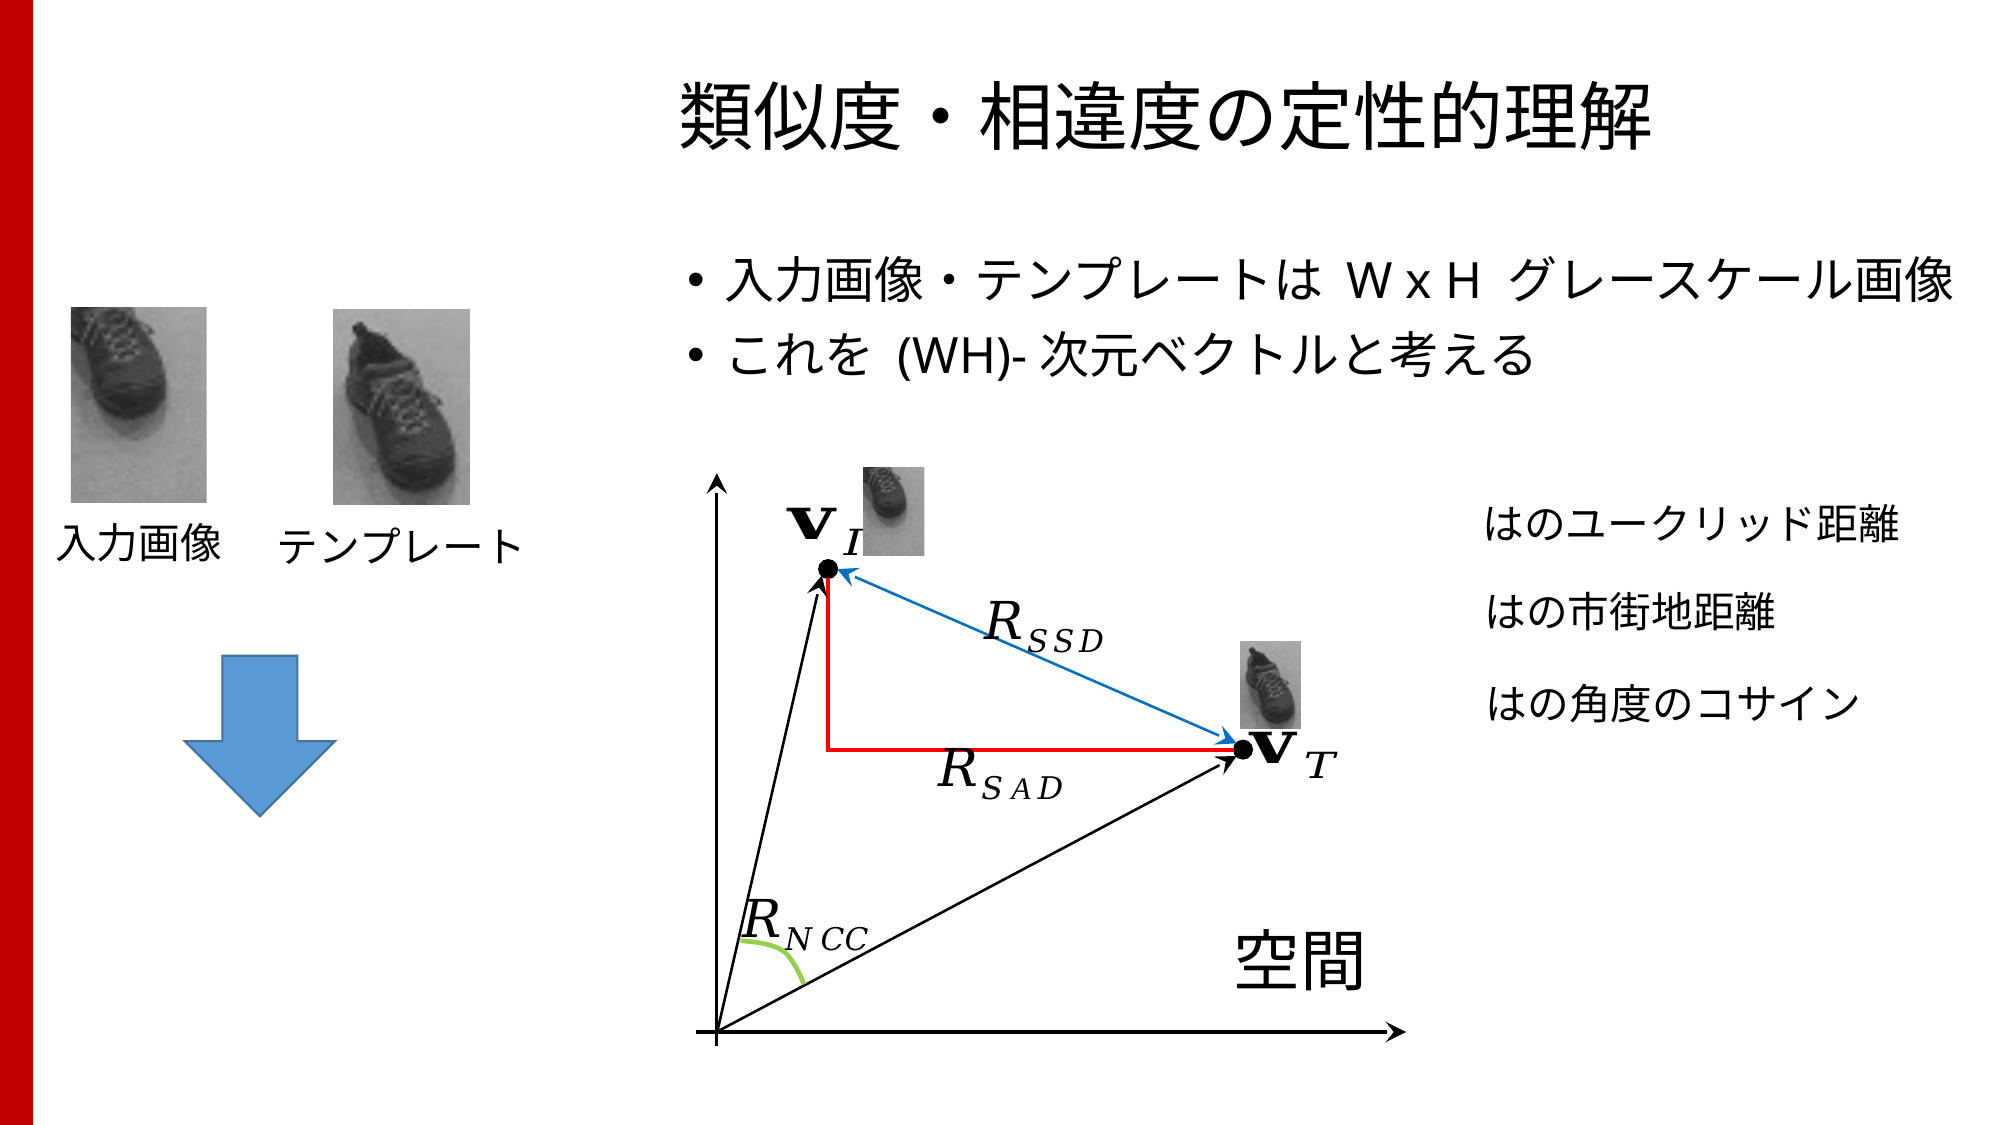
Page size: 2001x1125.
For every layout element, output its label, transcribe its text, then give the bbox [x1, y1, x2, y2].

list 入力画像・テンプレートは W x H グレースケール画像 これを (WH)-次元ベクトルと考える [672, 248, 2000, 474]
text_box [182, 654, 338, 818]
title 類似度・相違度の定性的理解 [663, 59, 2000, 181]
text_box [696, 473, 1407, 1046]
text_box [717, 755, 1237, 1032]
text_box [717, 575, 822, 755]
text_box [837, 569, 1237, 744]
picture [1240, 641, 1301, 729]
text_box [39, 307, 543, 631]
picture [863, 466, 925, 556]
